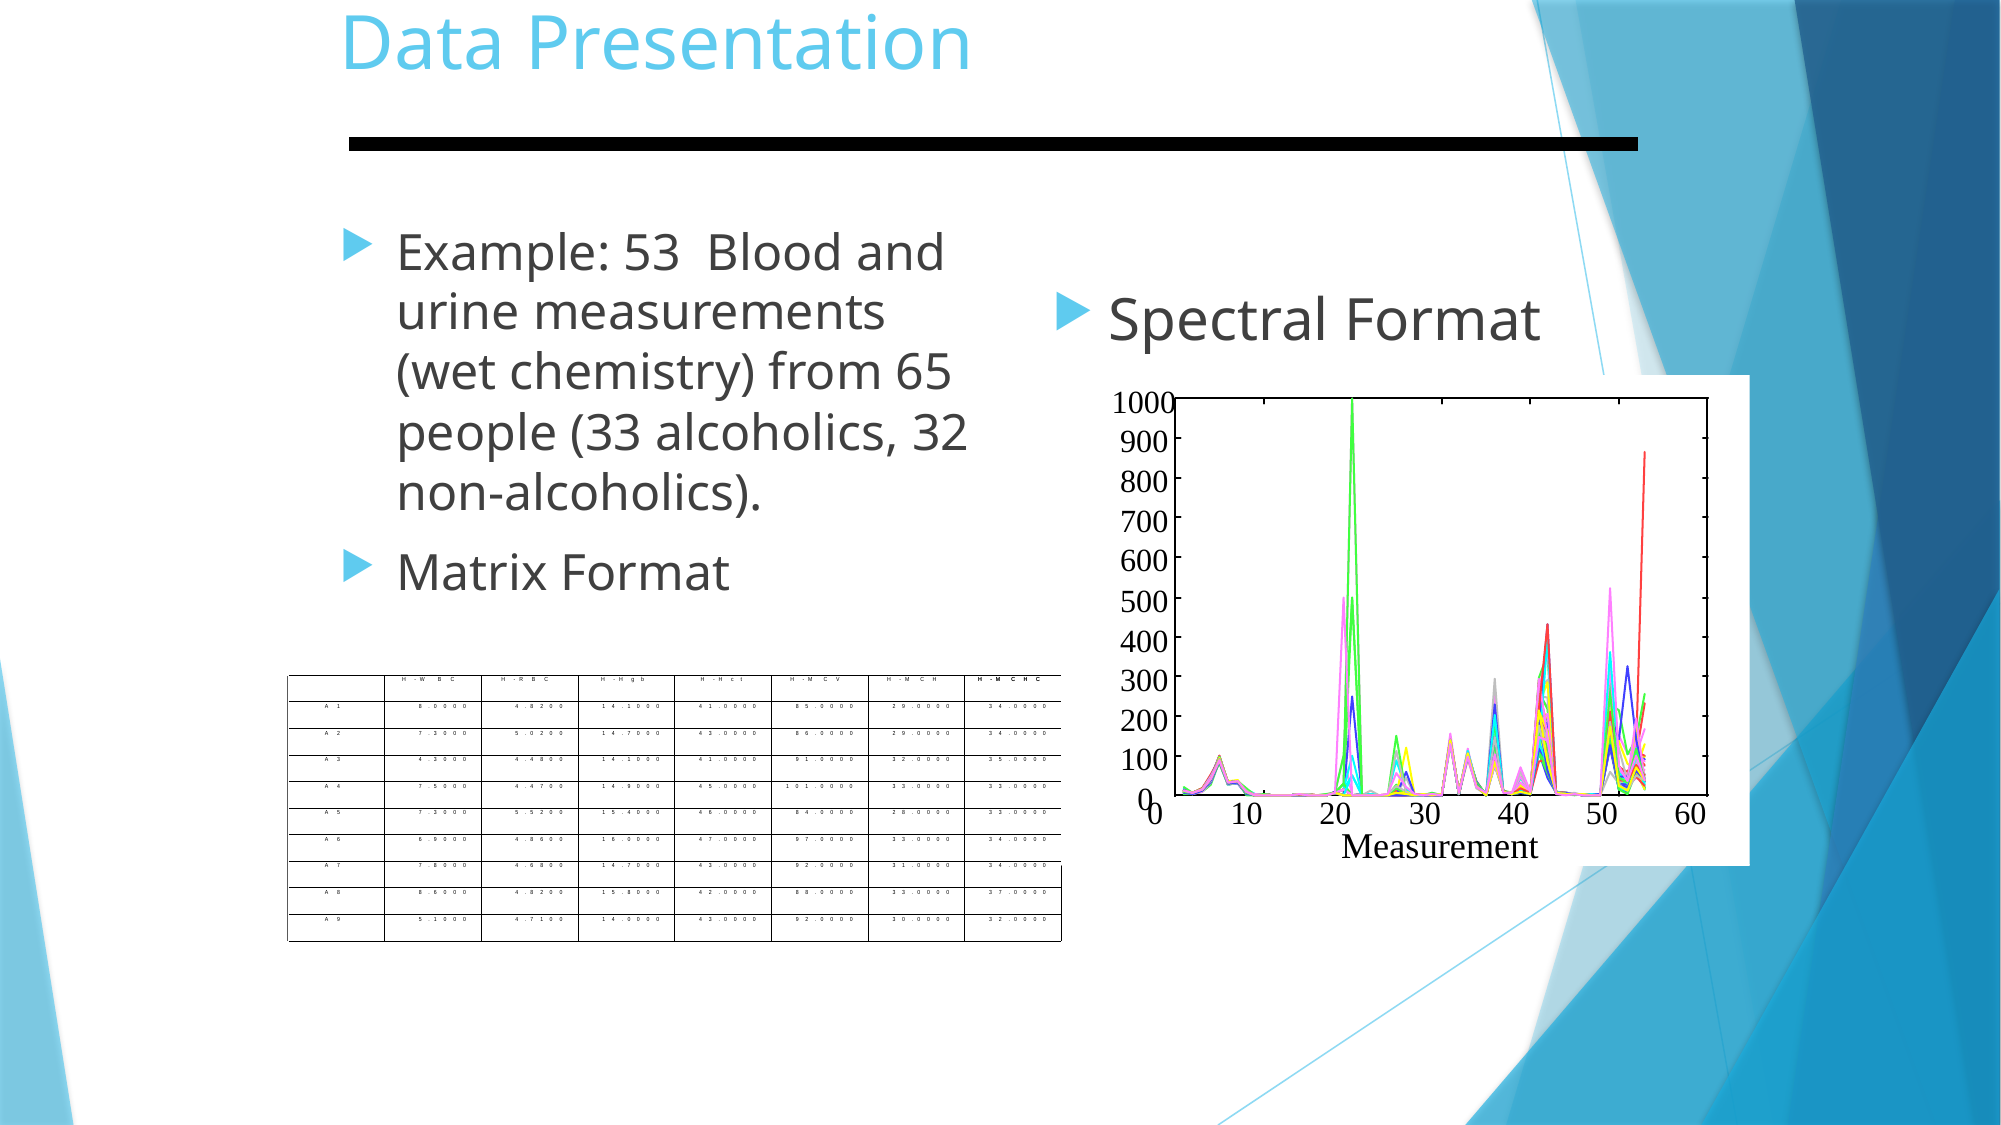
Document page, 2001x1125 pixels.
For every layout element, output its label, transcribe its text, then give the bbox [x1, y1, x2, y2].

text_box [286, 674, 1063, 945]
list Example: 53 Blood and urine measurements (wet chemistry) from 65 people (33 alcoholics, 32 non-alcoholics). Matrix Format [324, 212, 987, 673]
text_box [1049, 374, 1751, 879]
list Spectral Format [1065, 888, 1663, 950]
list Spectral Format [1037, 275, 1663, 673]
text_box [349, 137, 1638, 150]
title Data Presentation [324, 0, 1675, 175]
